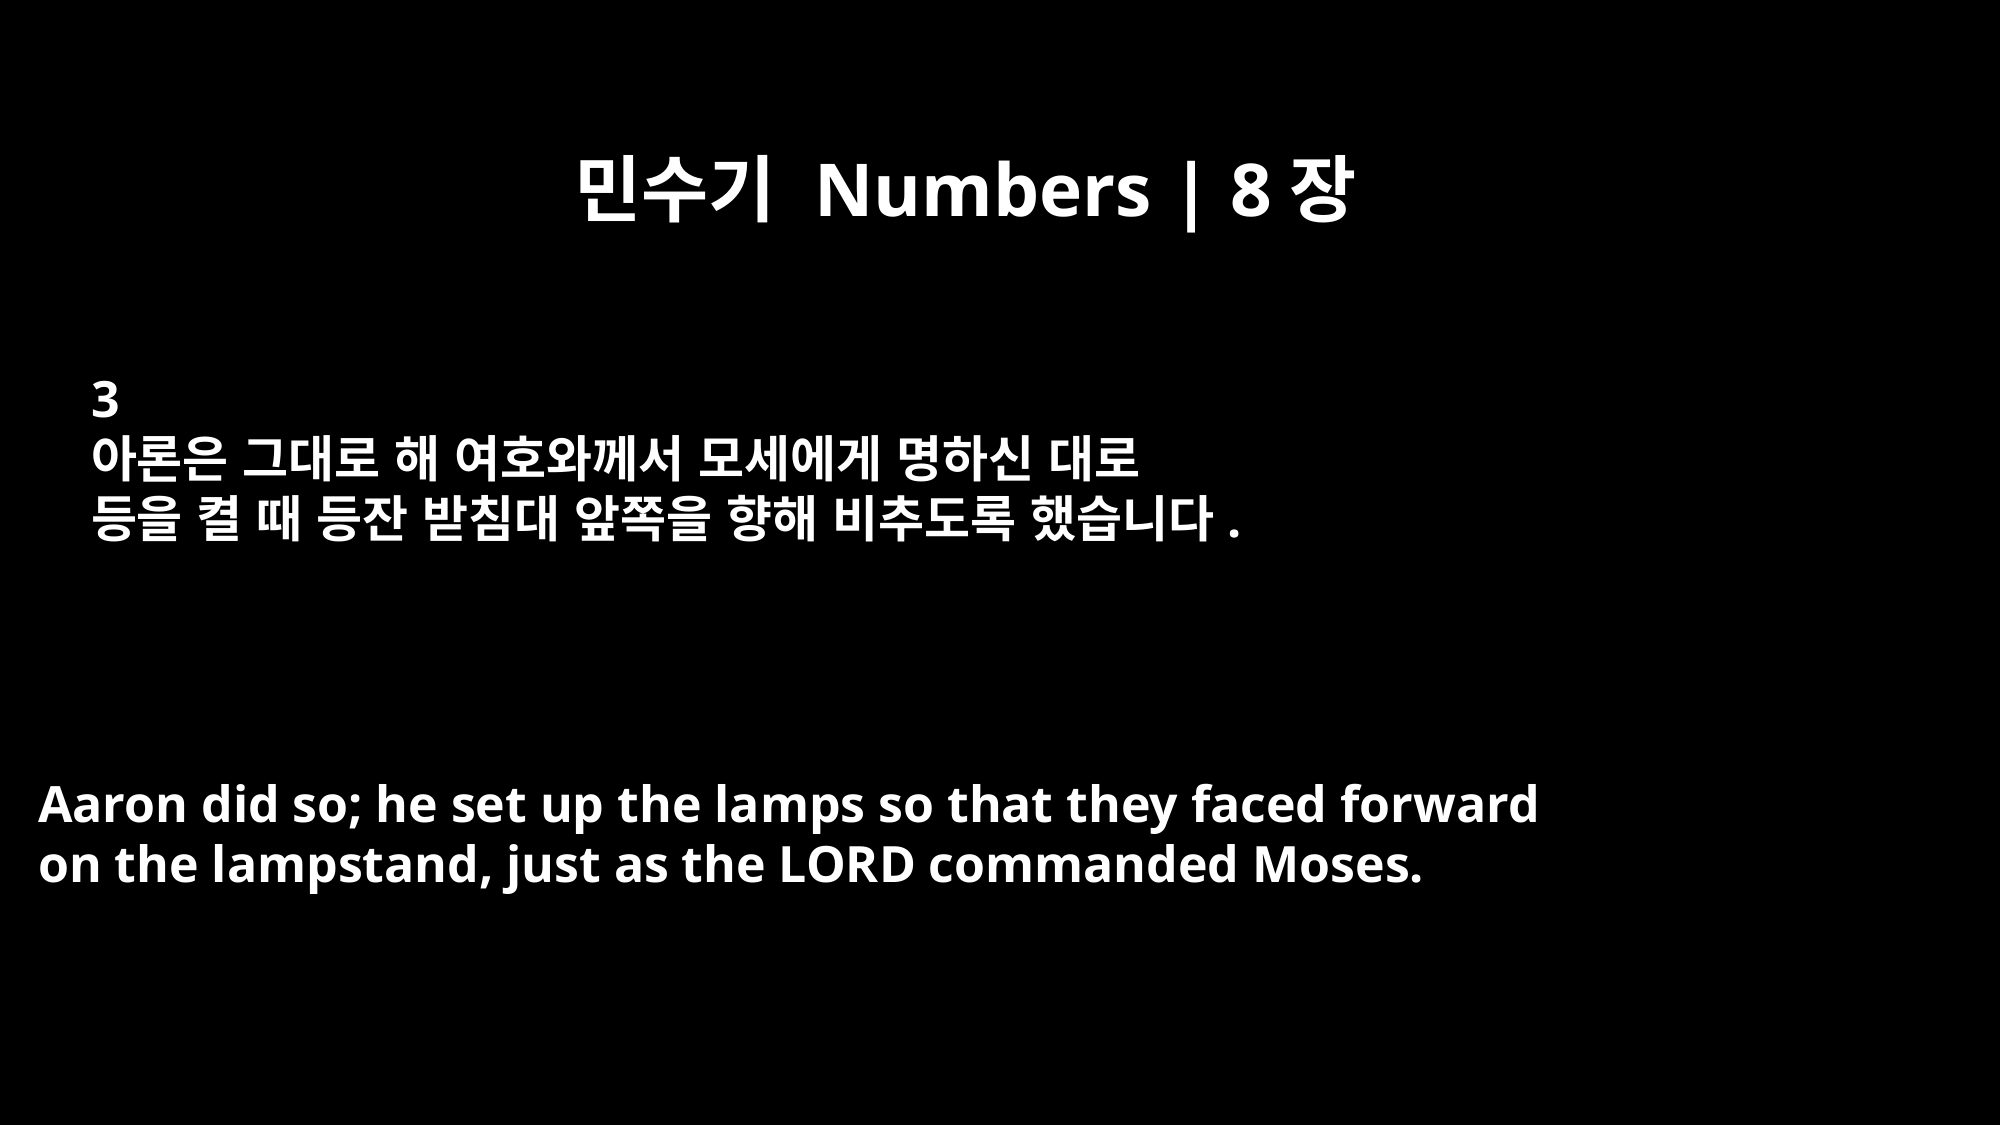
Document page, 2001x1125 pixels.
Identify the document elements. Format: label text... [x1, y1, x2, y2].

text_box 민수기 Numbers | 8장 [559, 136, 1373, 239]
text_box Aaron did so; he set up the lamps so that they faced forward on the lampstand, just as the LORD commanded Moses. [23, 764, 1556, 900]
text_box 3 아론은 그대로 해 여호와께서 모세에게 명하신 대로 등을 켤 때 등잔 받침대 앞쪽을 향해 비추도록 했습니다. [76, 359, 1257, 555]
